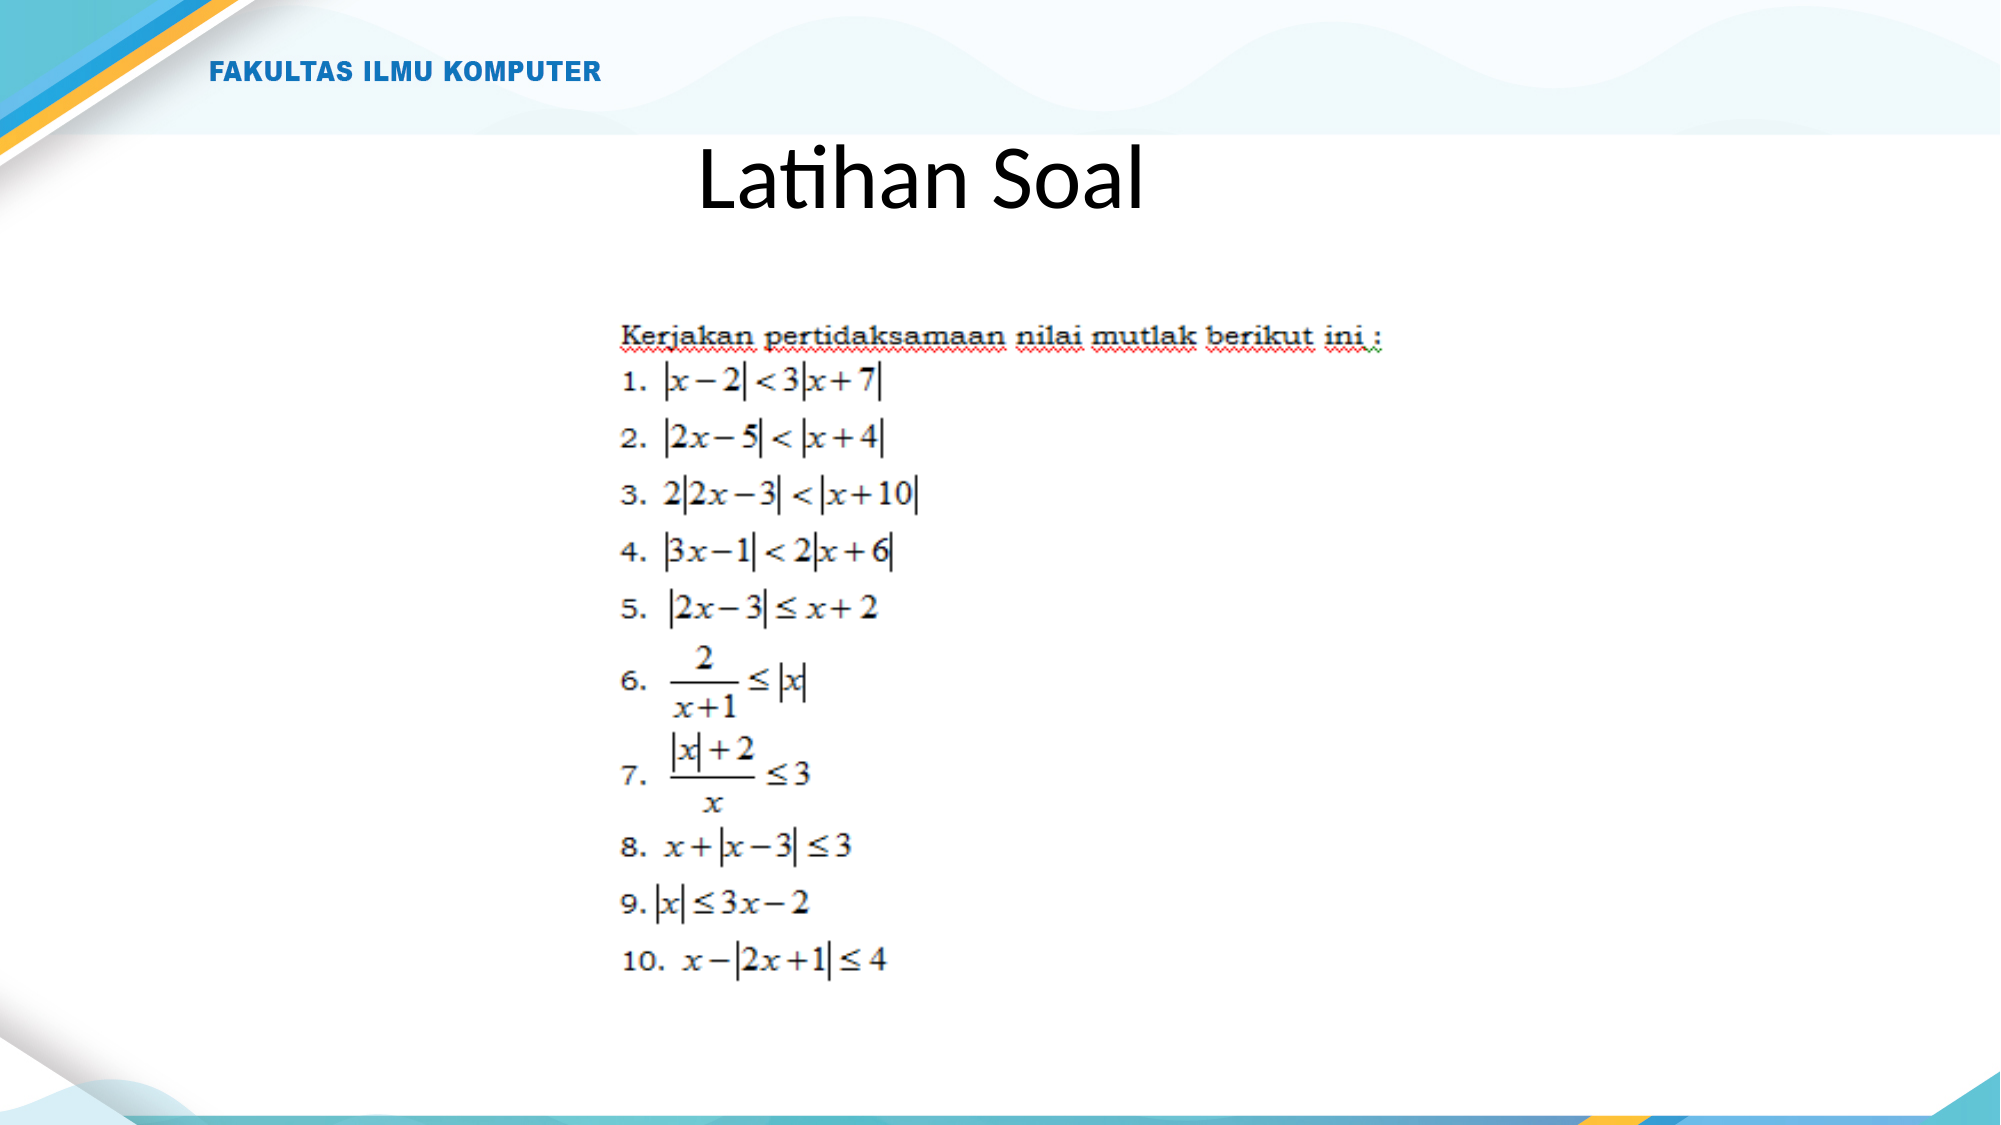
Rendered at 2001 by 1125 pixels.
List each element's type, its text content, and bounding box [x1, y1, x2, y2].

text_box Latihan Soal [247, 78, 1598, 266]
picture [0, 0, 2000, 1125]
